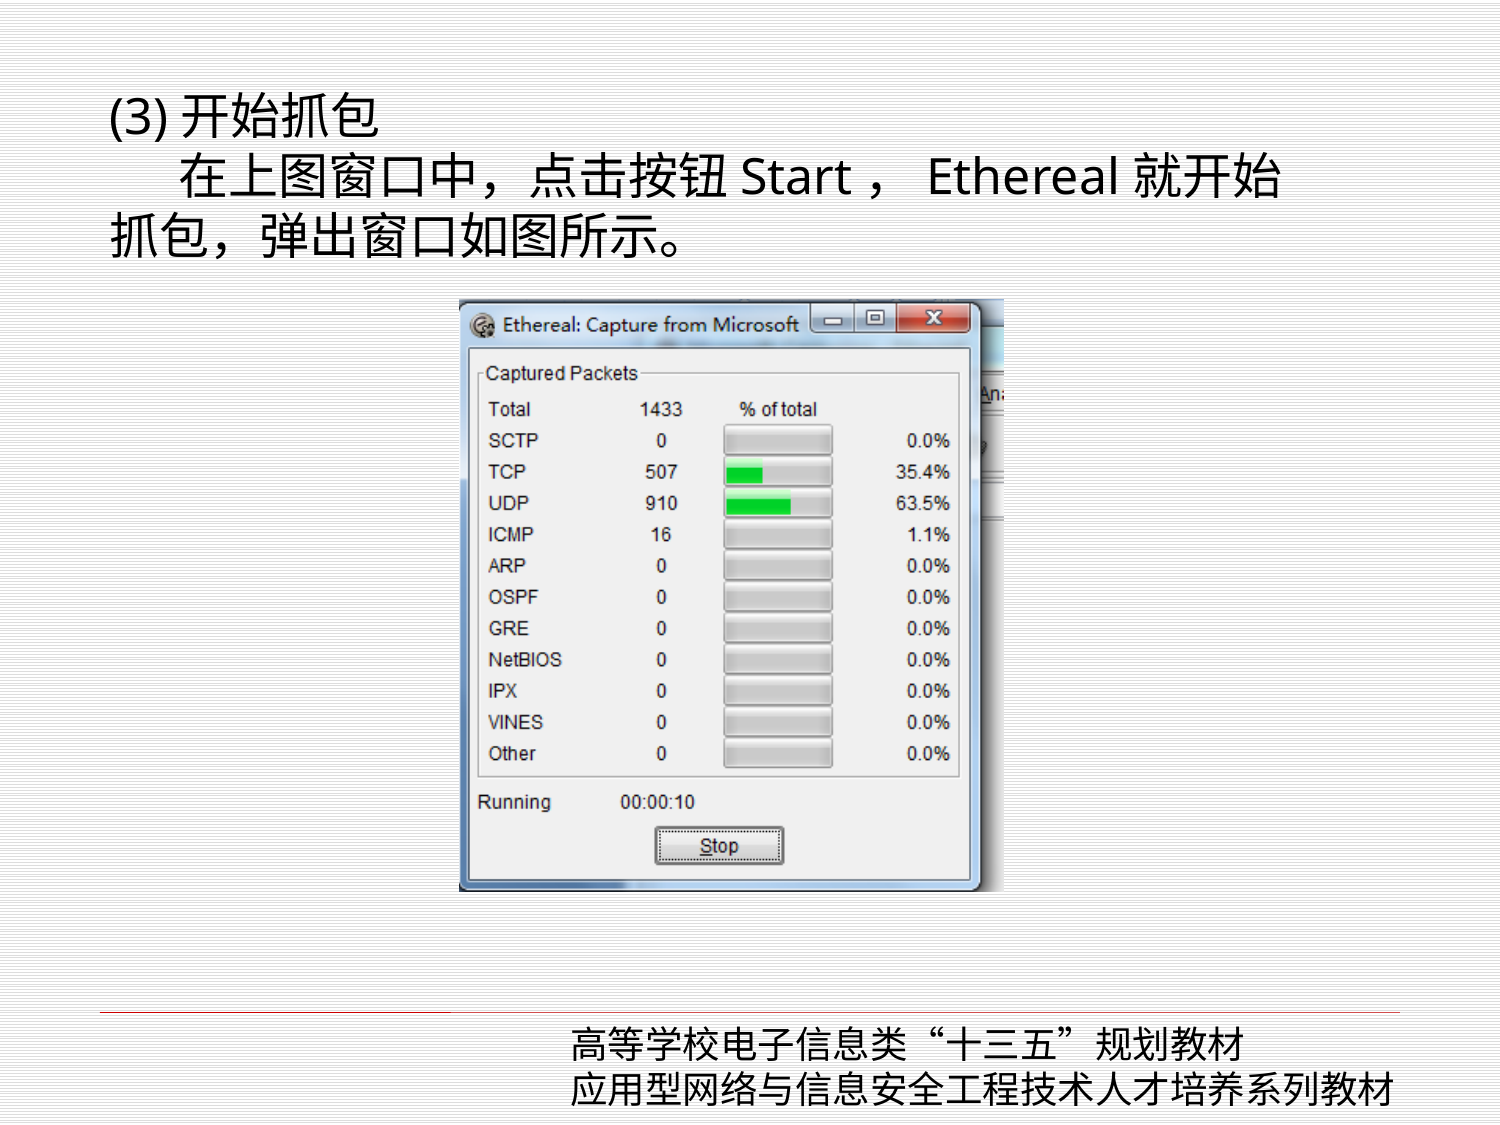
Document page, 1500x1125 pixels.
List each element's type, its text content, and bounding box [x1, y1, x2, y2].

text_box 高等学校电子信息类“十三五”规划教材 应用型网络与信息安全工程技术人才培养系列教材 [555, 1013, 1439, 1118]
text_box (3)开始抓包 在上图窗口中，点击按钮Start，Ethereal就开始抓包，弹出窗口如图所示。 [95, 77, 1306, 273]
picture [459, 299, 1004, 892]
